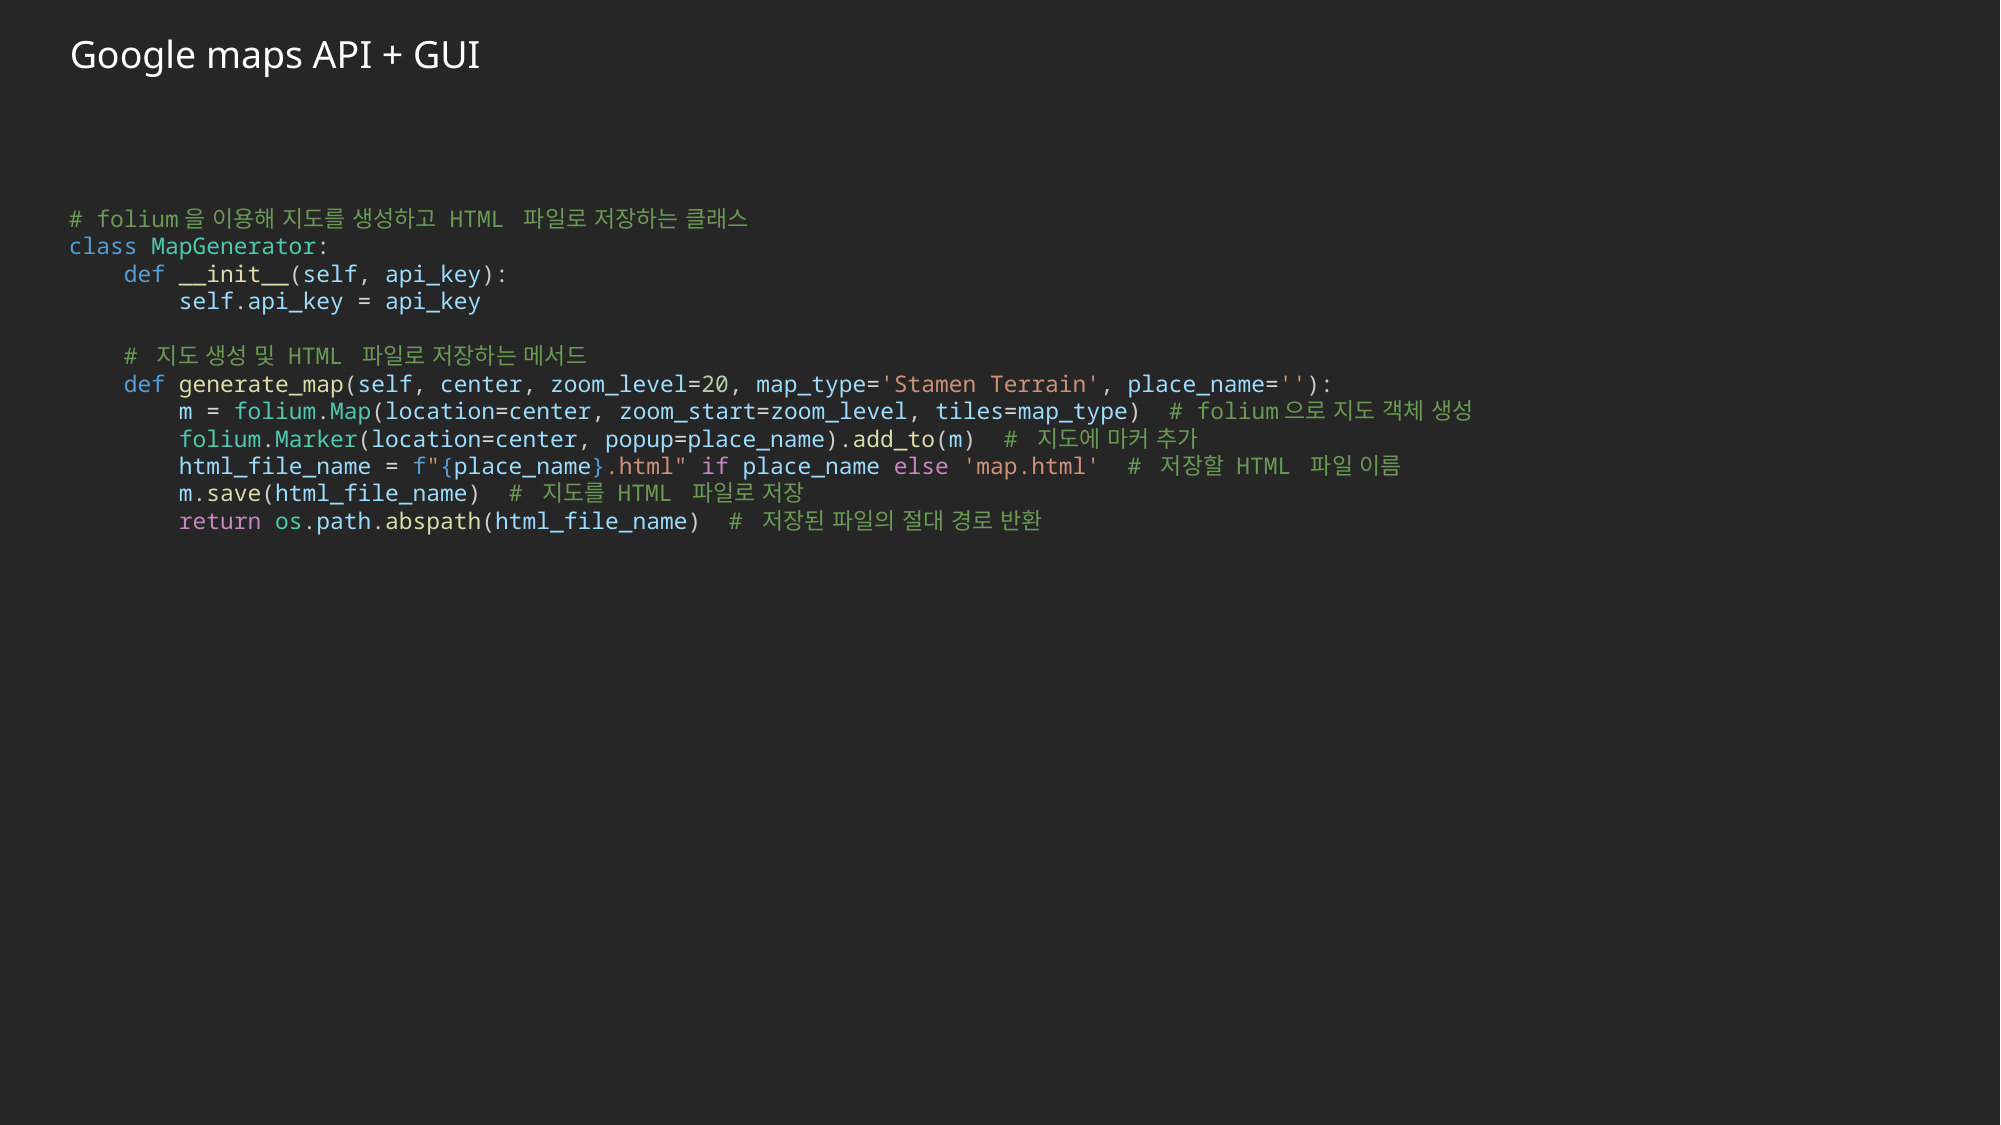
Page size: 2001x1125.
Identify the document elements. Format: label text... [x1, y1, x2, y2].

text_box Google maps API + GUI [54, 23, 496, 84]
text_box # folium을 이용해 지도를 생성하고 HTML 파일로 저장하는 클래스 class MapGenerator: def __init__(self, api_key): self.api_key = api_key # 지도 생성 및 HTML 파일로 저장하는 메서드 def generate_map(self, center, zoom_level=20, map_type='Stamen Terrain', place_name=''): m = folium.Map(location=center, zoom_start=zoom_level, tiles=map_type) # folium으로 지도 객체 생성 folium.Marker(location=center, popup=place_name).add_to(m) # 지도에 마커 추가 html_file_name = f"{place_name}.html" if place_name else 'map.html' # 저장할 HTML 파일 이름 m.save(html_file_name) # 지도를 HTML 파일로 저장 return os.path.abspath(html_file_name) # 저장된 파일의 절대 경로 반환 [54, 197, 1588, 597]
